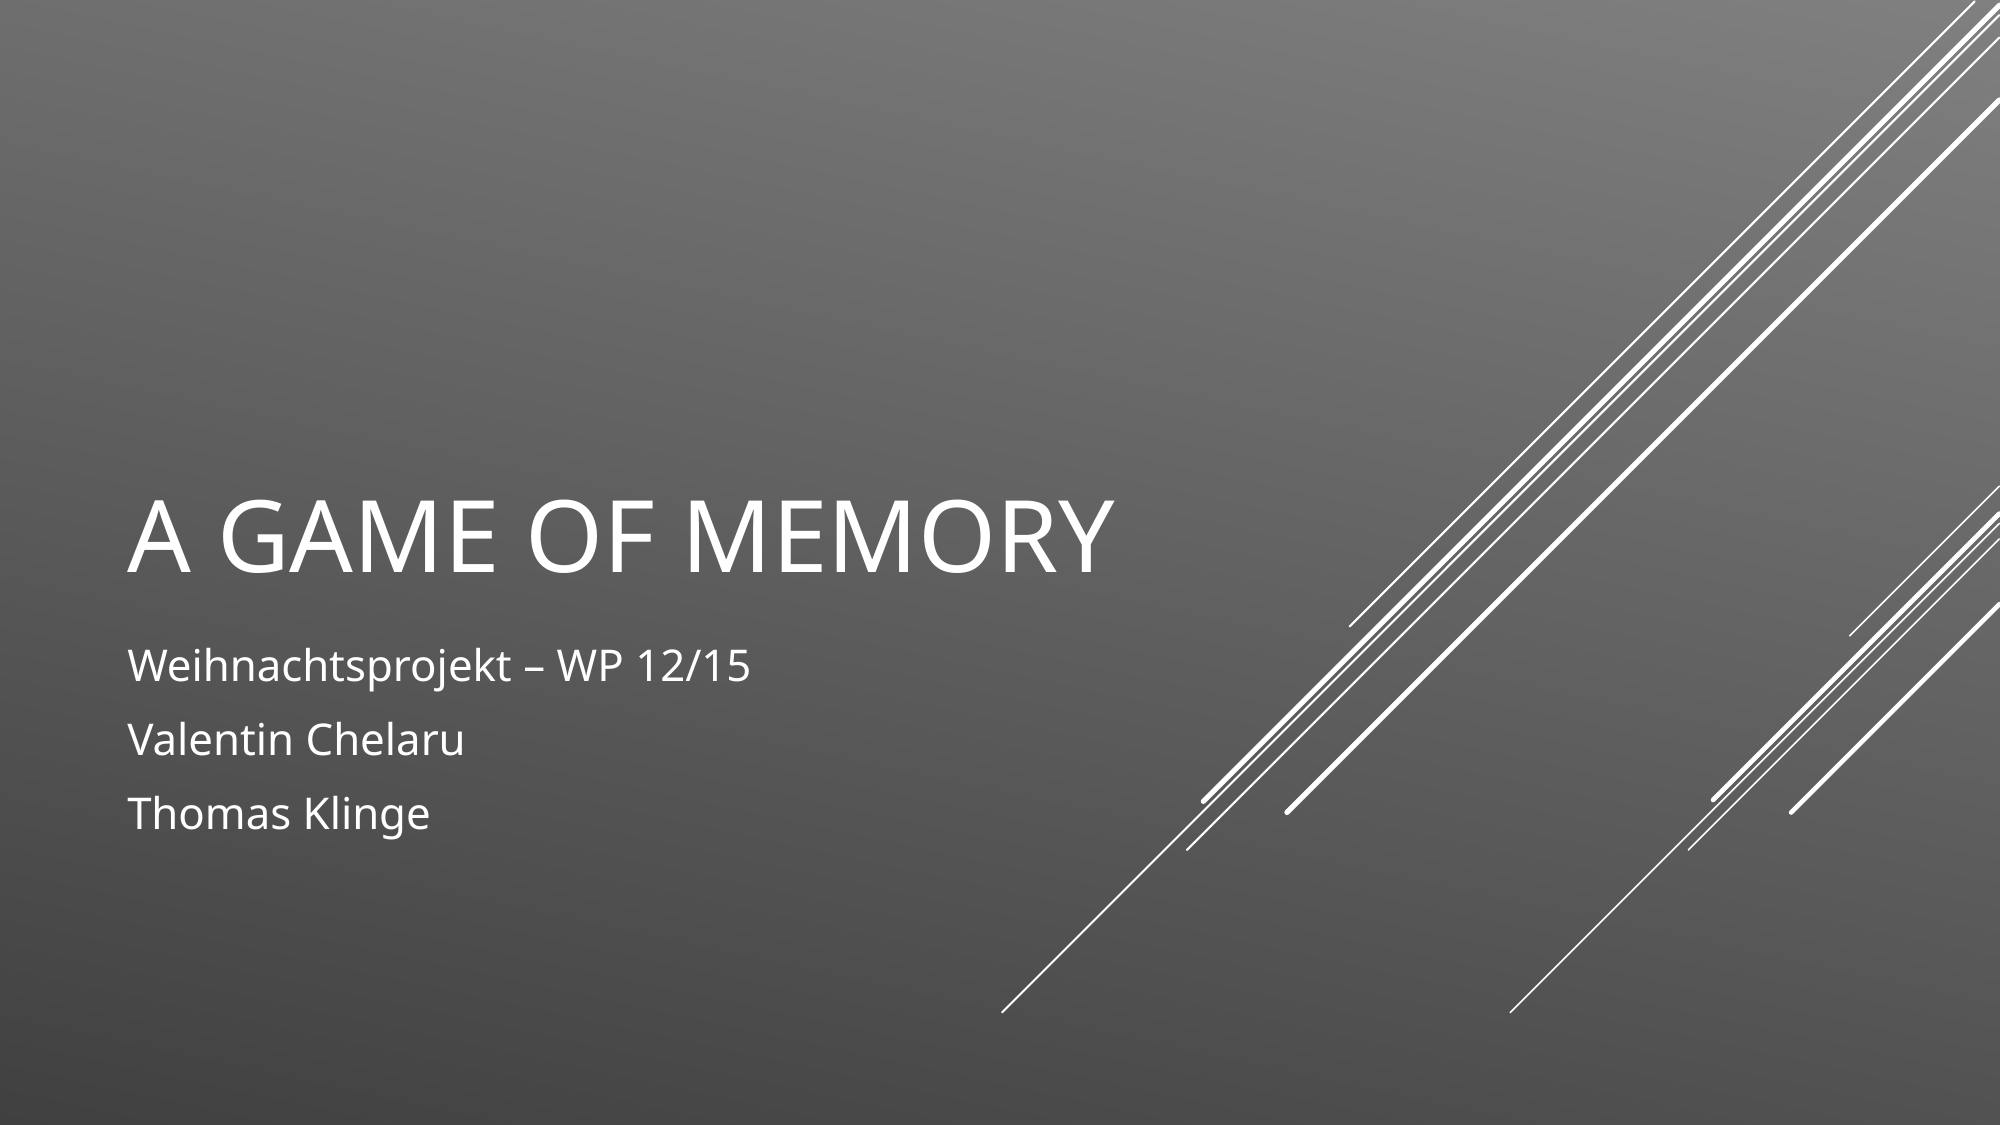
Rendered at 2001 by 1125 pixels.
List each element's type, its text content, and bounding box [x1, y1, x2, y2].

subtitle Weihnachtsprojekt – WP 12/15 Valentin Chelaru Thomas Klinge [112, 630, 1163, 950]
title A Game Of memory [112, 112, 1425, 600]
